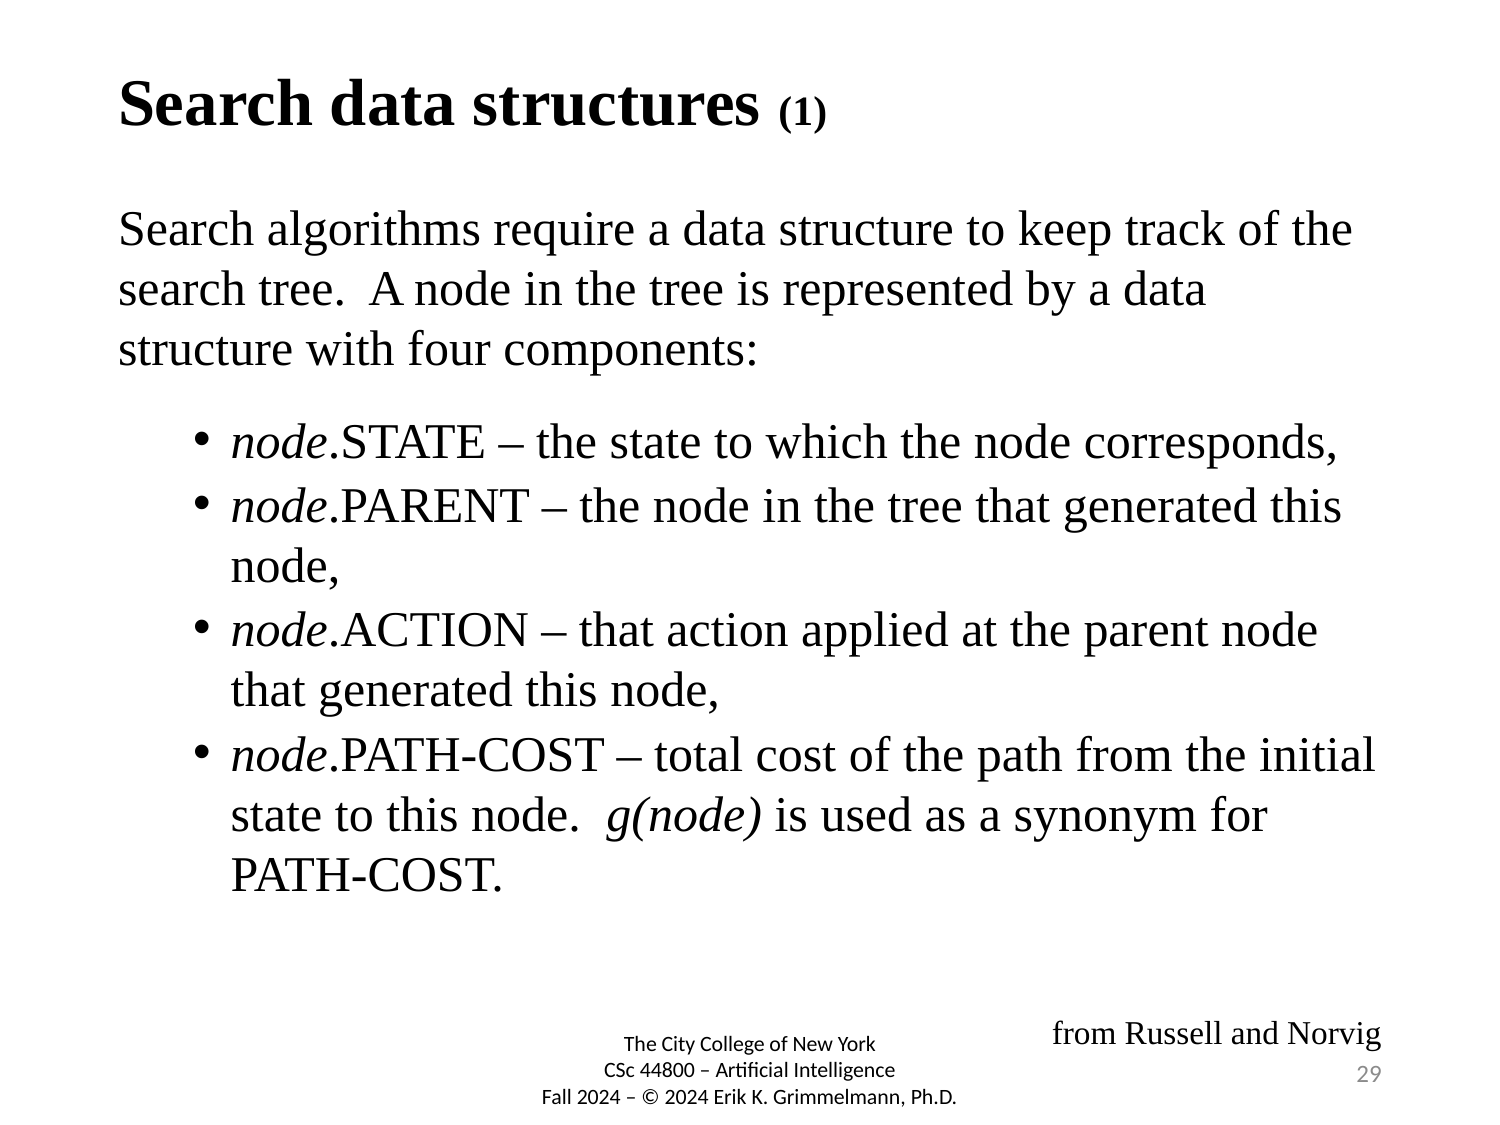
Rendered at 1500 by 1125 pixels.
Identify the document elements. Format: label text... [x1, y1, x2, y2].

title Search data structures (1) [103, 59, 1397, 148]
slide_number 29 [1059, 1059, 1397, 1103]
list Search algorithms require a data structure to keep track of the search tree. A node in the tree is represented by a data structure with four components: node.STATE – the state to which the node corresponds, node.PARENT – the node in the tree that generated this node, node.ACTION – that action applied at the parent node that generated this node, node.PATH-COST – total cost of the path from the initial state to this node. g(node) is used as a synonym for PATH-COST. [103, 187, 1397, 1018]
text_box from Russell and Norvig [988, 1018, 1397, 1059]
